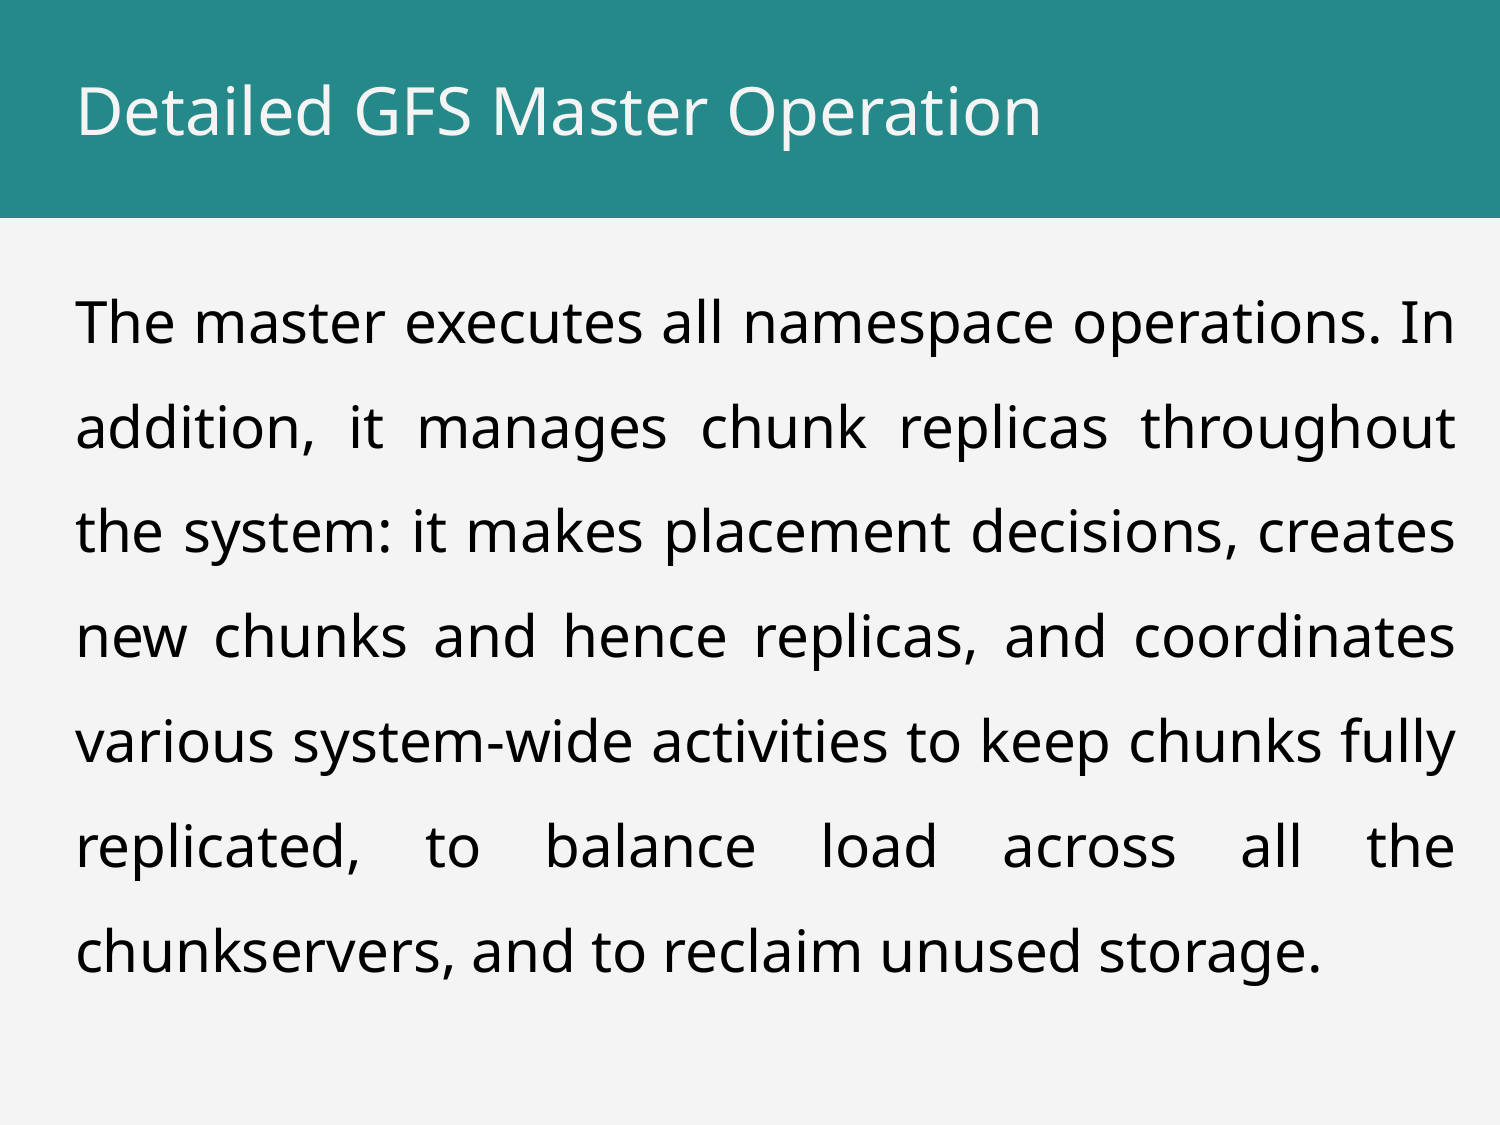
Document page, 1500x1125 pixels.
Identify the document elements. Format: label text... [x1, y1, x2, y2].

list The master executes all namespace operations. In addition, it manages chunk replicas throughout the system: it makes placement decisions, creates new chunks and hence replicas, and coordinates various system-wide activities to keep chunks fully replicated, to balance load across all the chunkservers, and to reclaim unused storage. [60, 242, 1472, 1089]
title Detailed GFS Master Operation [60, 0, 1429, 218]
